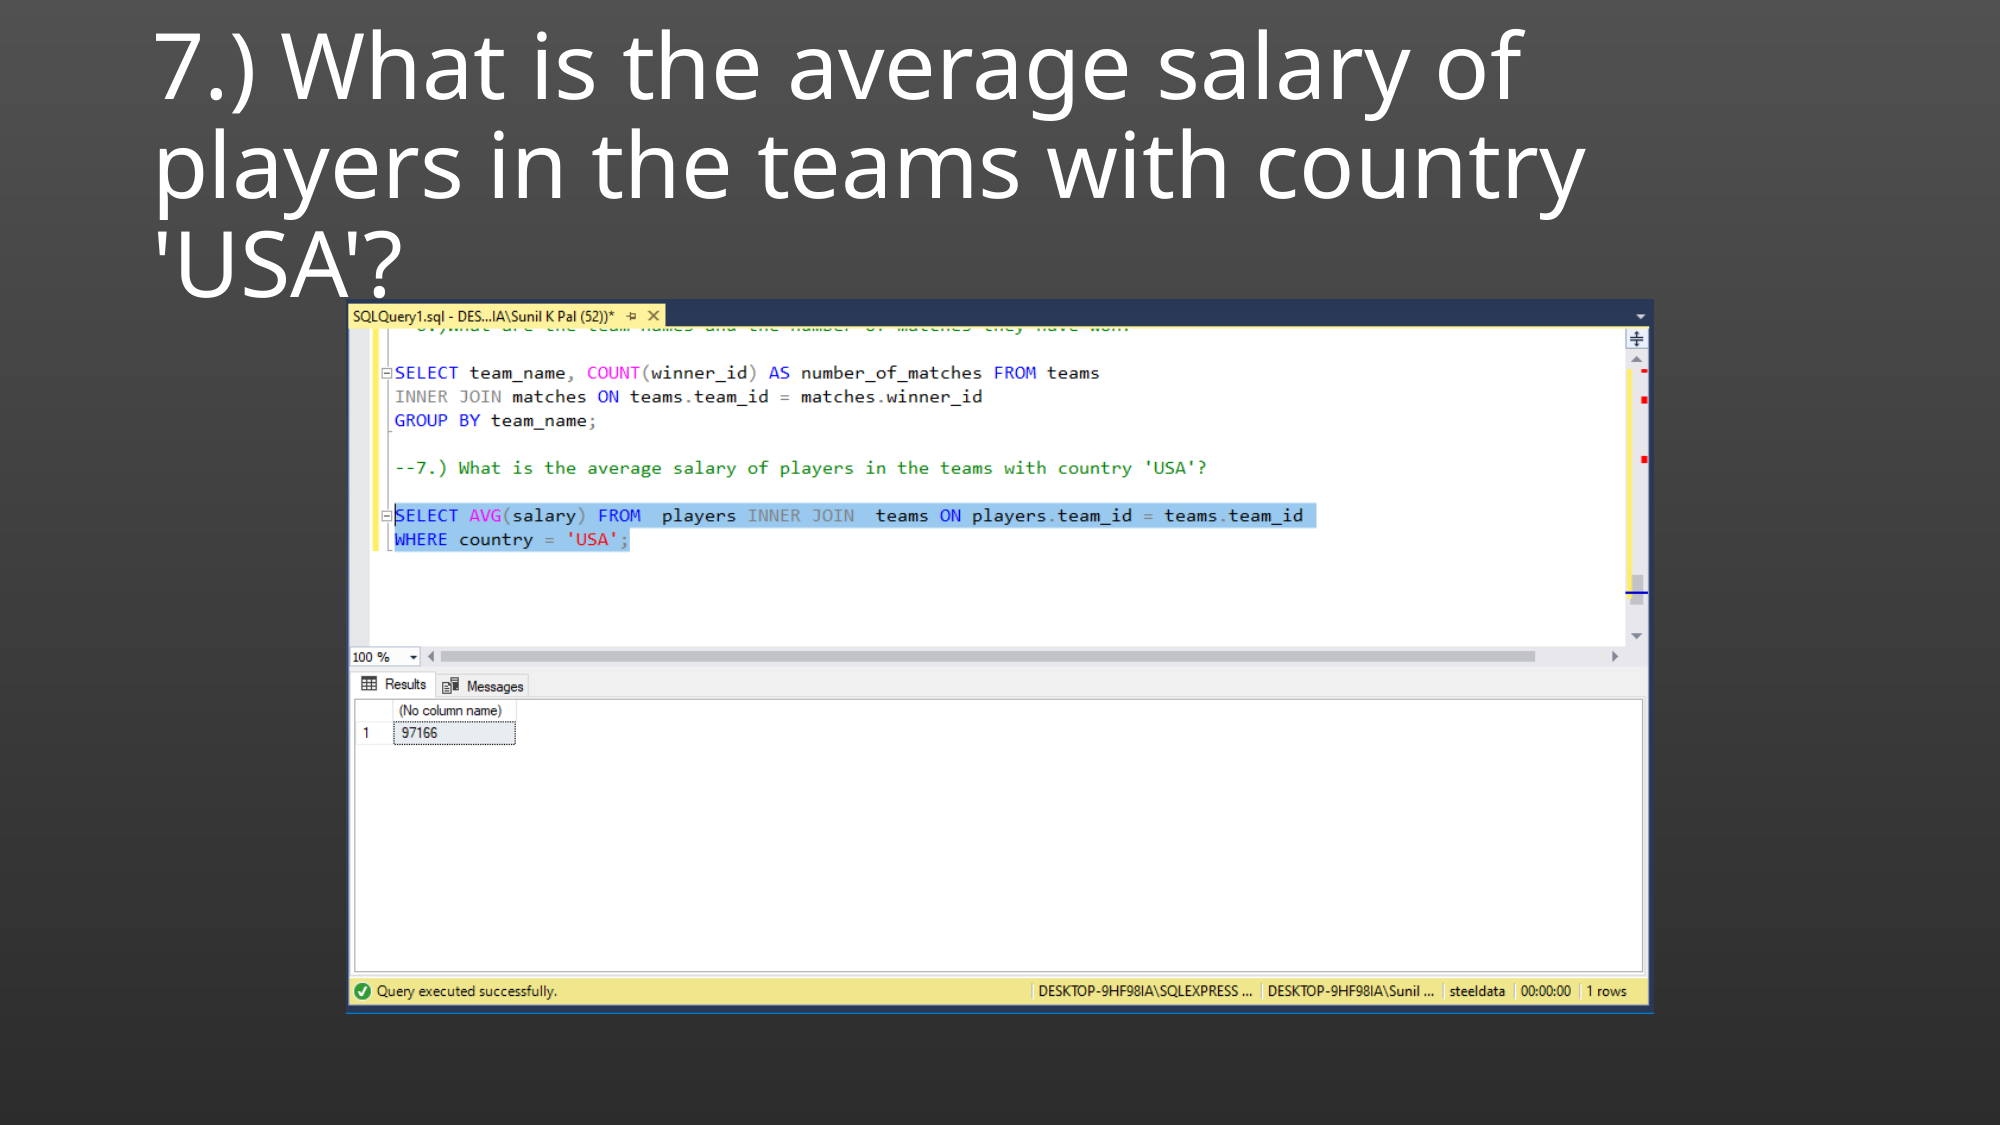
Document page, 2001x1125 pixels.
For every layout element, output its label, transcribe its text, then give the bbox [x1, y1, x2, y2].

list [346, 299, 1654, 1014]
title 7.) What is the average salary of players in the teams with country 'USA'? [137, 59, 1863, 278]
